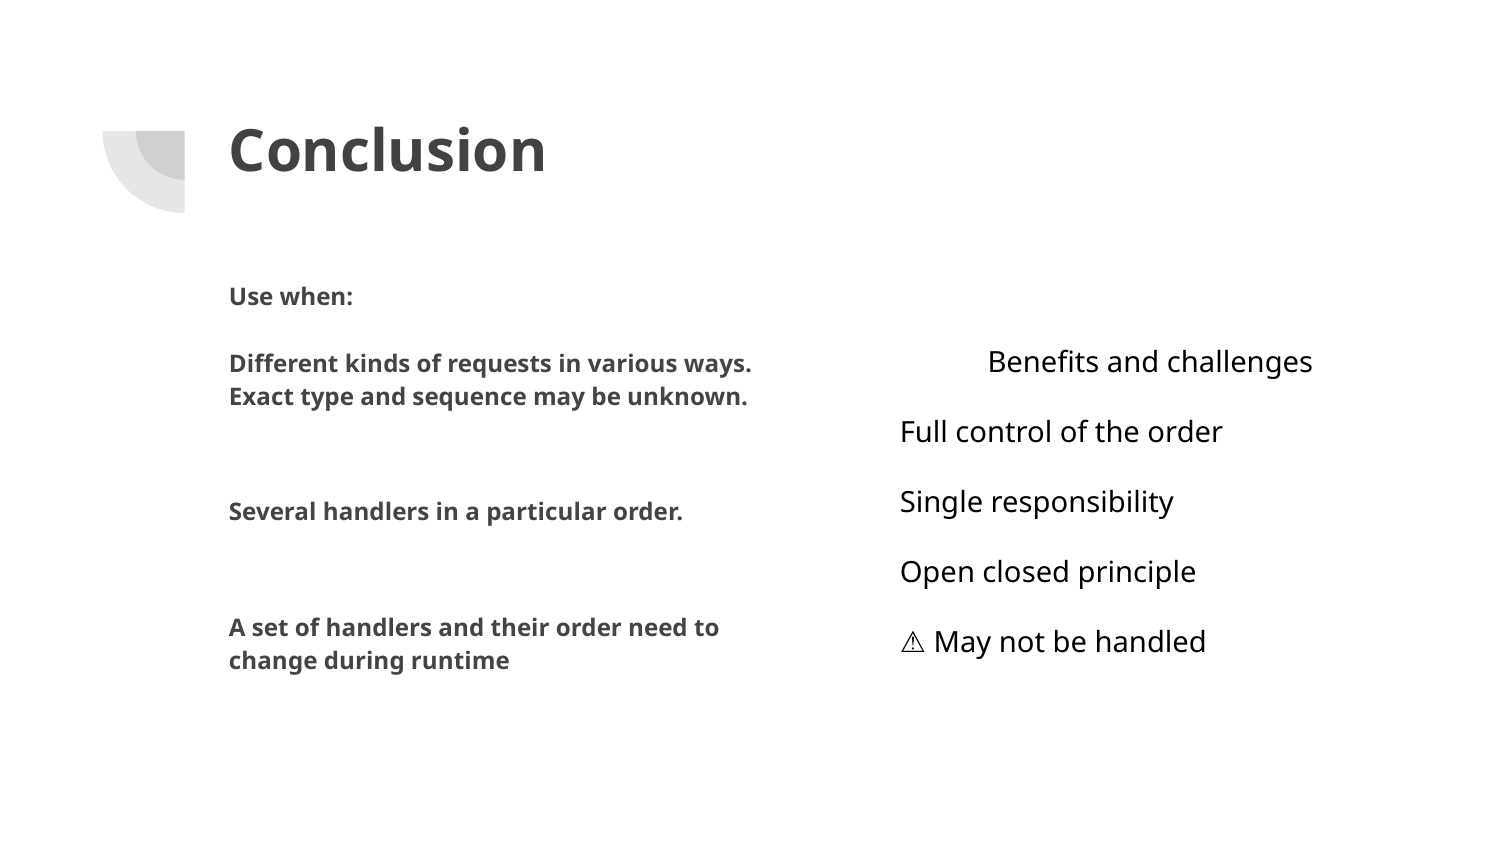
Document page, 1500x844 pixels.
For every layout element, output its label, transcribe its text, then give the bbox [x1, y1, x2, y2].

title Conclusion [213, 98, 1368, 263]
list Use when: Different kinds of requests in various ways. Exact type and sequence may be unknown. Several handlers in a particular order. A set of handlers and their order need to change during runtime [213, 262, 777, 744]
text_box Benefits and challenges Full control of the order Single responsibility Open closed principle ⚠ May not be handled [884, 328, 1416, 674]
